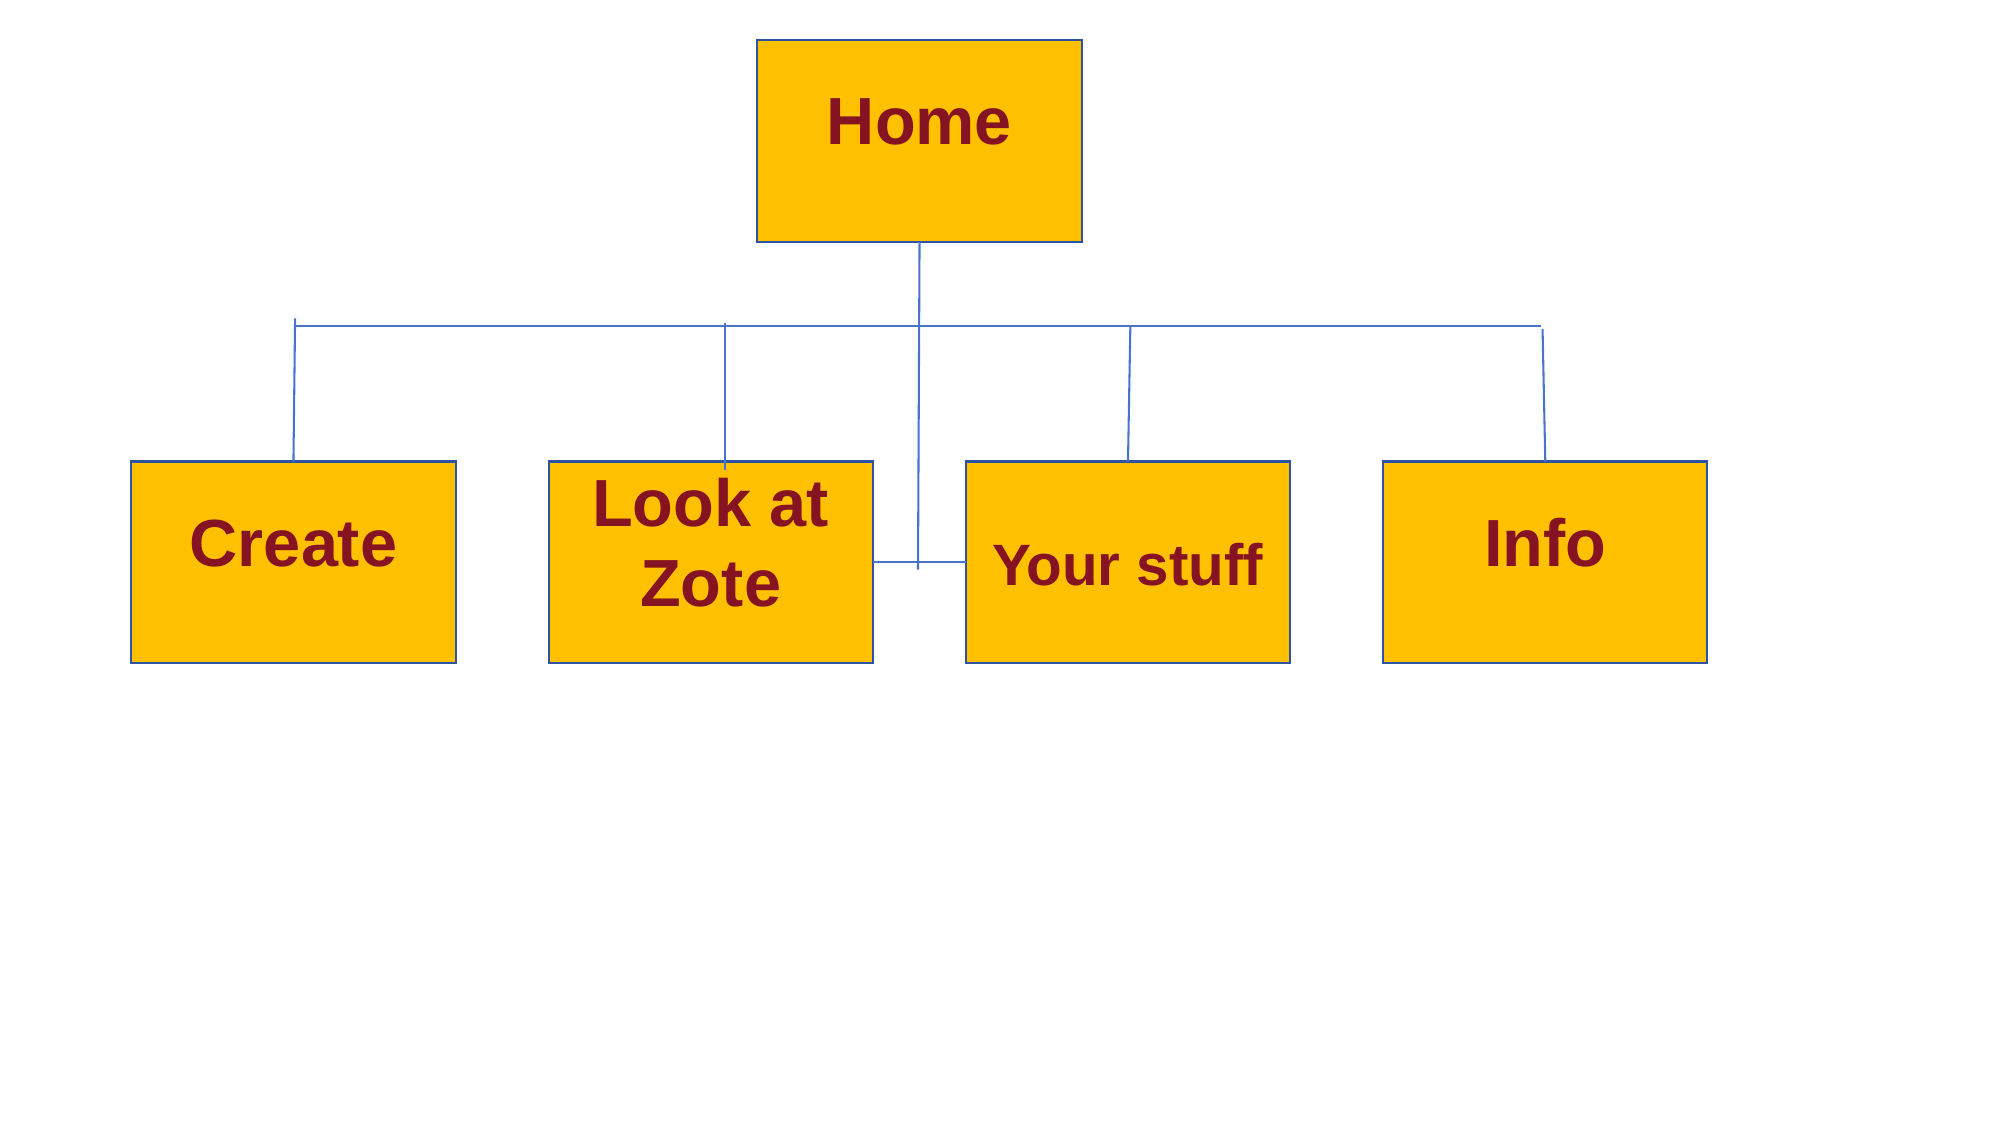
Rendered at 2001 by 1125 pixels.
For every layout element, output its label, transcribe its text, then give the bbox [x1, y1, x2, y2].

text_box Home [756, 39, 1083, 243]
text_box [1127, 325, 1131, 462]
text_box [1541, 328, 1546, 462]
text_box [292, 317, 296, 462]
text_box Info [1382, 460, 1708, 664]
text_box Create [130, 460, 457, 664]
text_box Your stuff [965, 460, 1291, 664]
text_box Look at Zote [548, 460, 874, 664]
